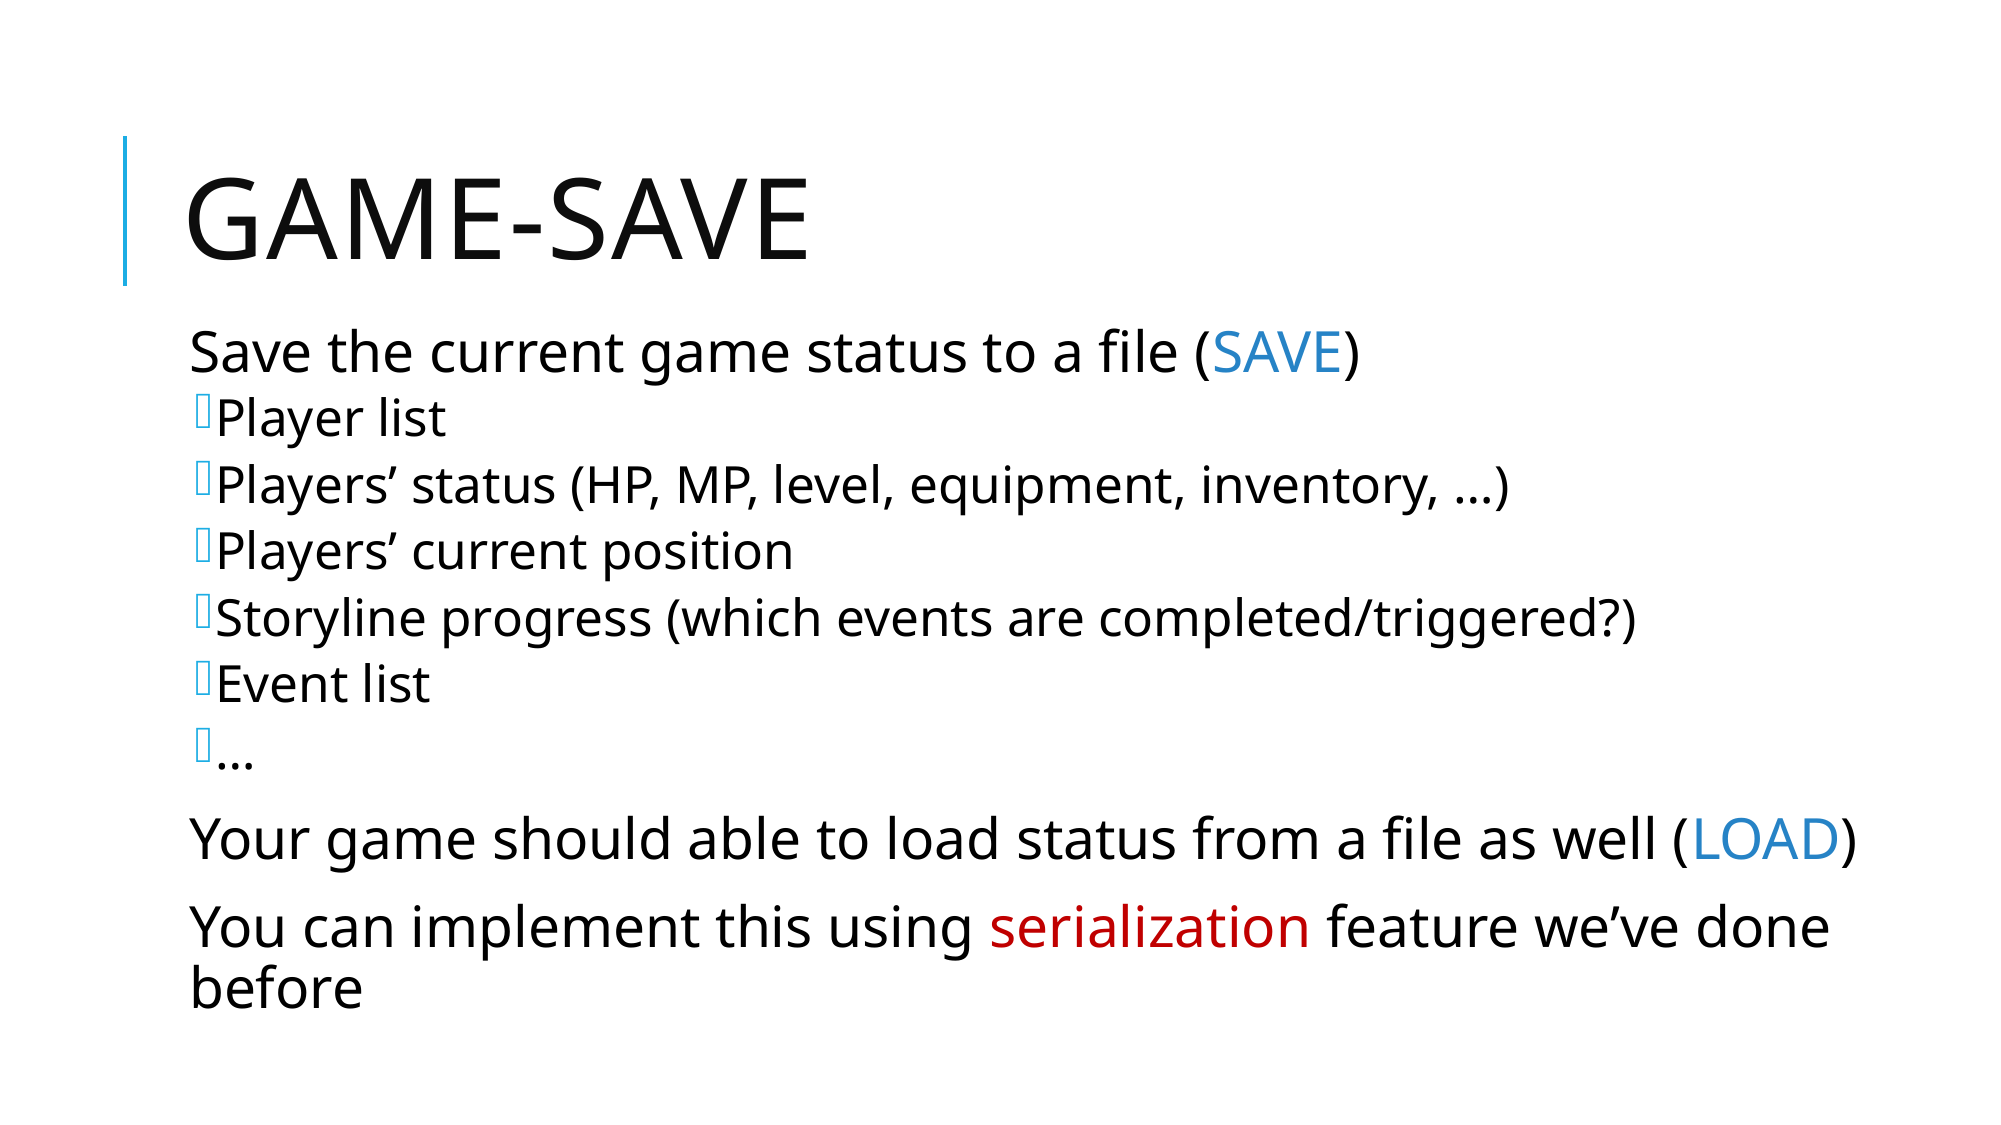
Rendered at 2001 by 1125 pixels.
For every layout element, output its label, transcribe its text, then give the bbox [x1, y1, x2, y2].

title Game-Save [168, 138, 1938, 315]
list Save the current game status to a file (SAVE) Player list Players’ status (HP, MP, level, equipment, inventory, …) Players’ current position Storyline progress (which events are completed/triggered?) Event list … Your game should able to load status from a file as well (LOAD) You can implement this using serialization feature we’ve done before [168, 315, 1938, 1035]
